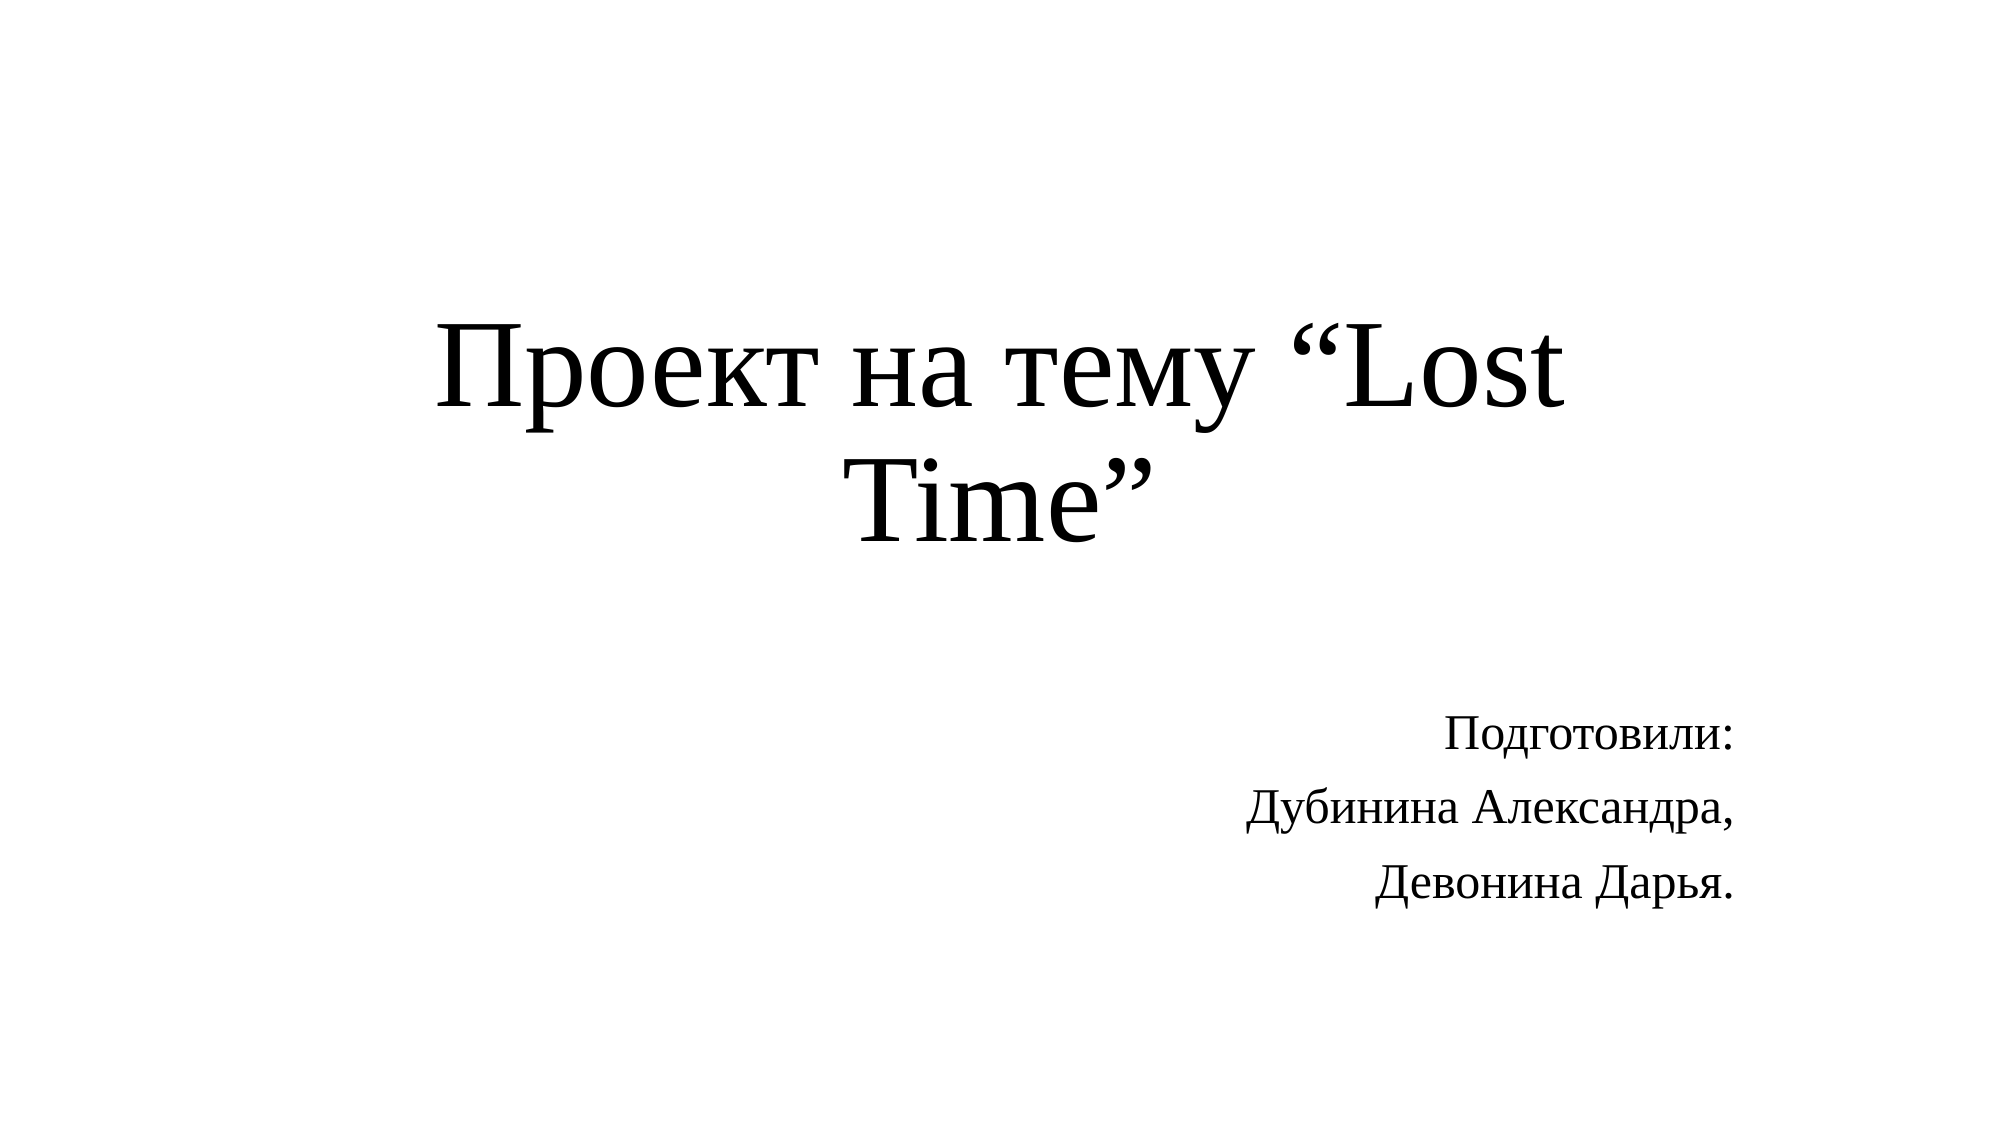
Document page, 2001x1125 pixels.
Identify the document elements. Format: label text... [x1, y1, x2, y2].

title Проект на тему “Lost Time” [249, 184, 1750, 576]
subtitle Подготовили: Дубинина Александра, Девонина Дарья. [249, 698, 1750, 970]
